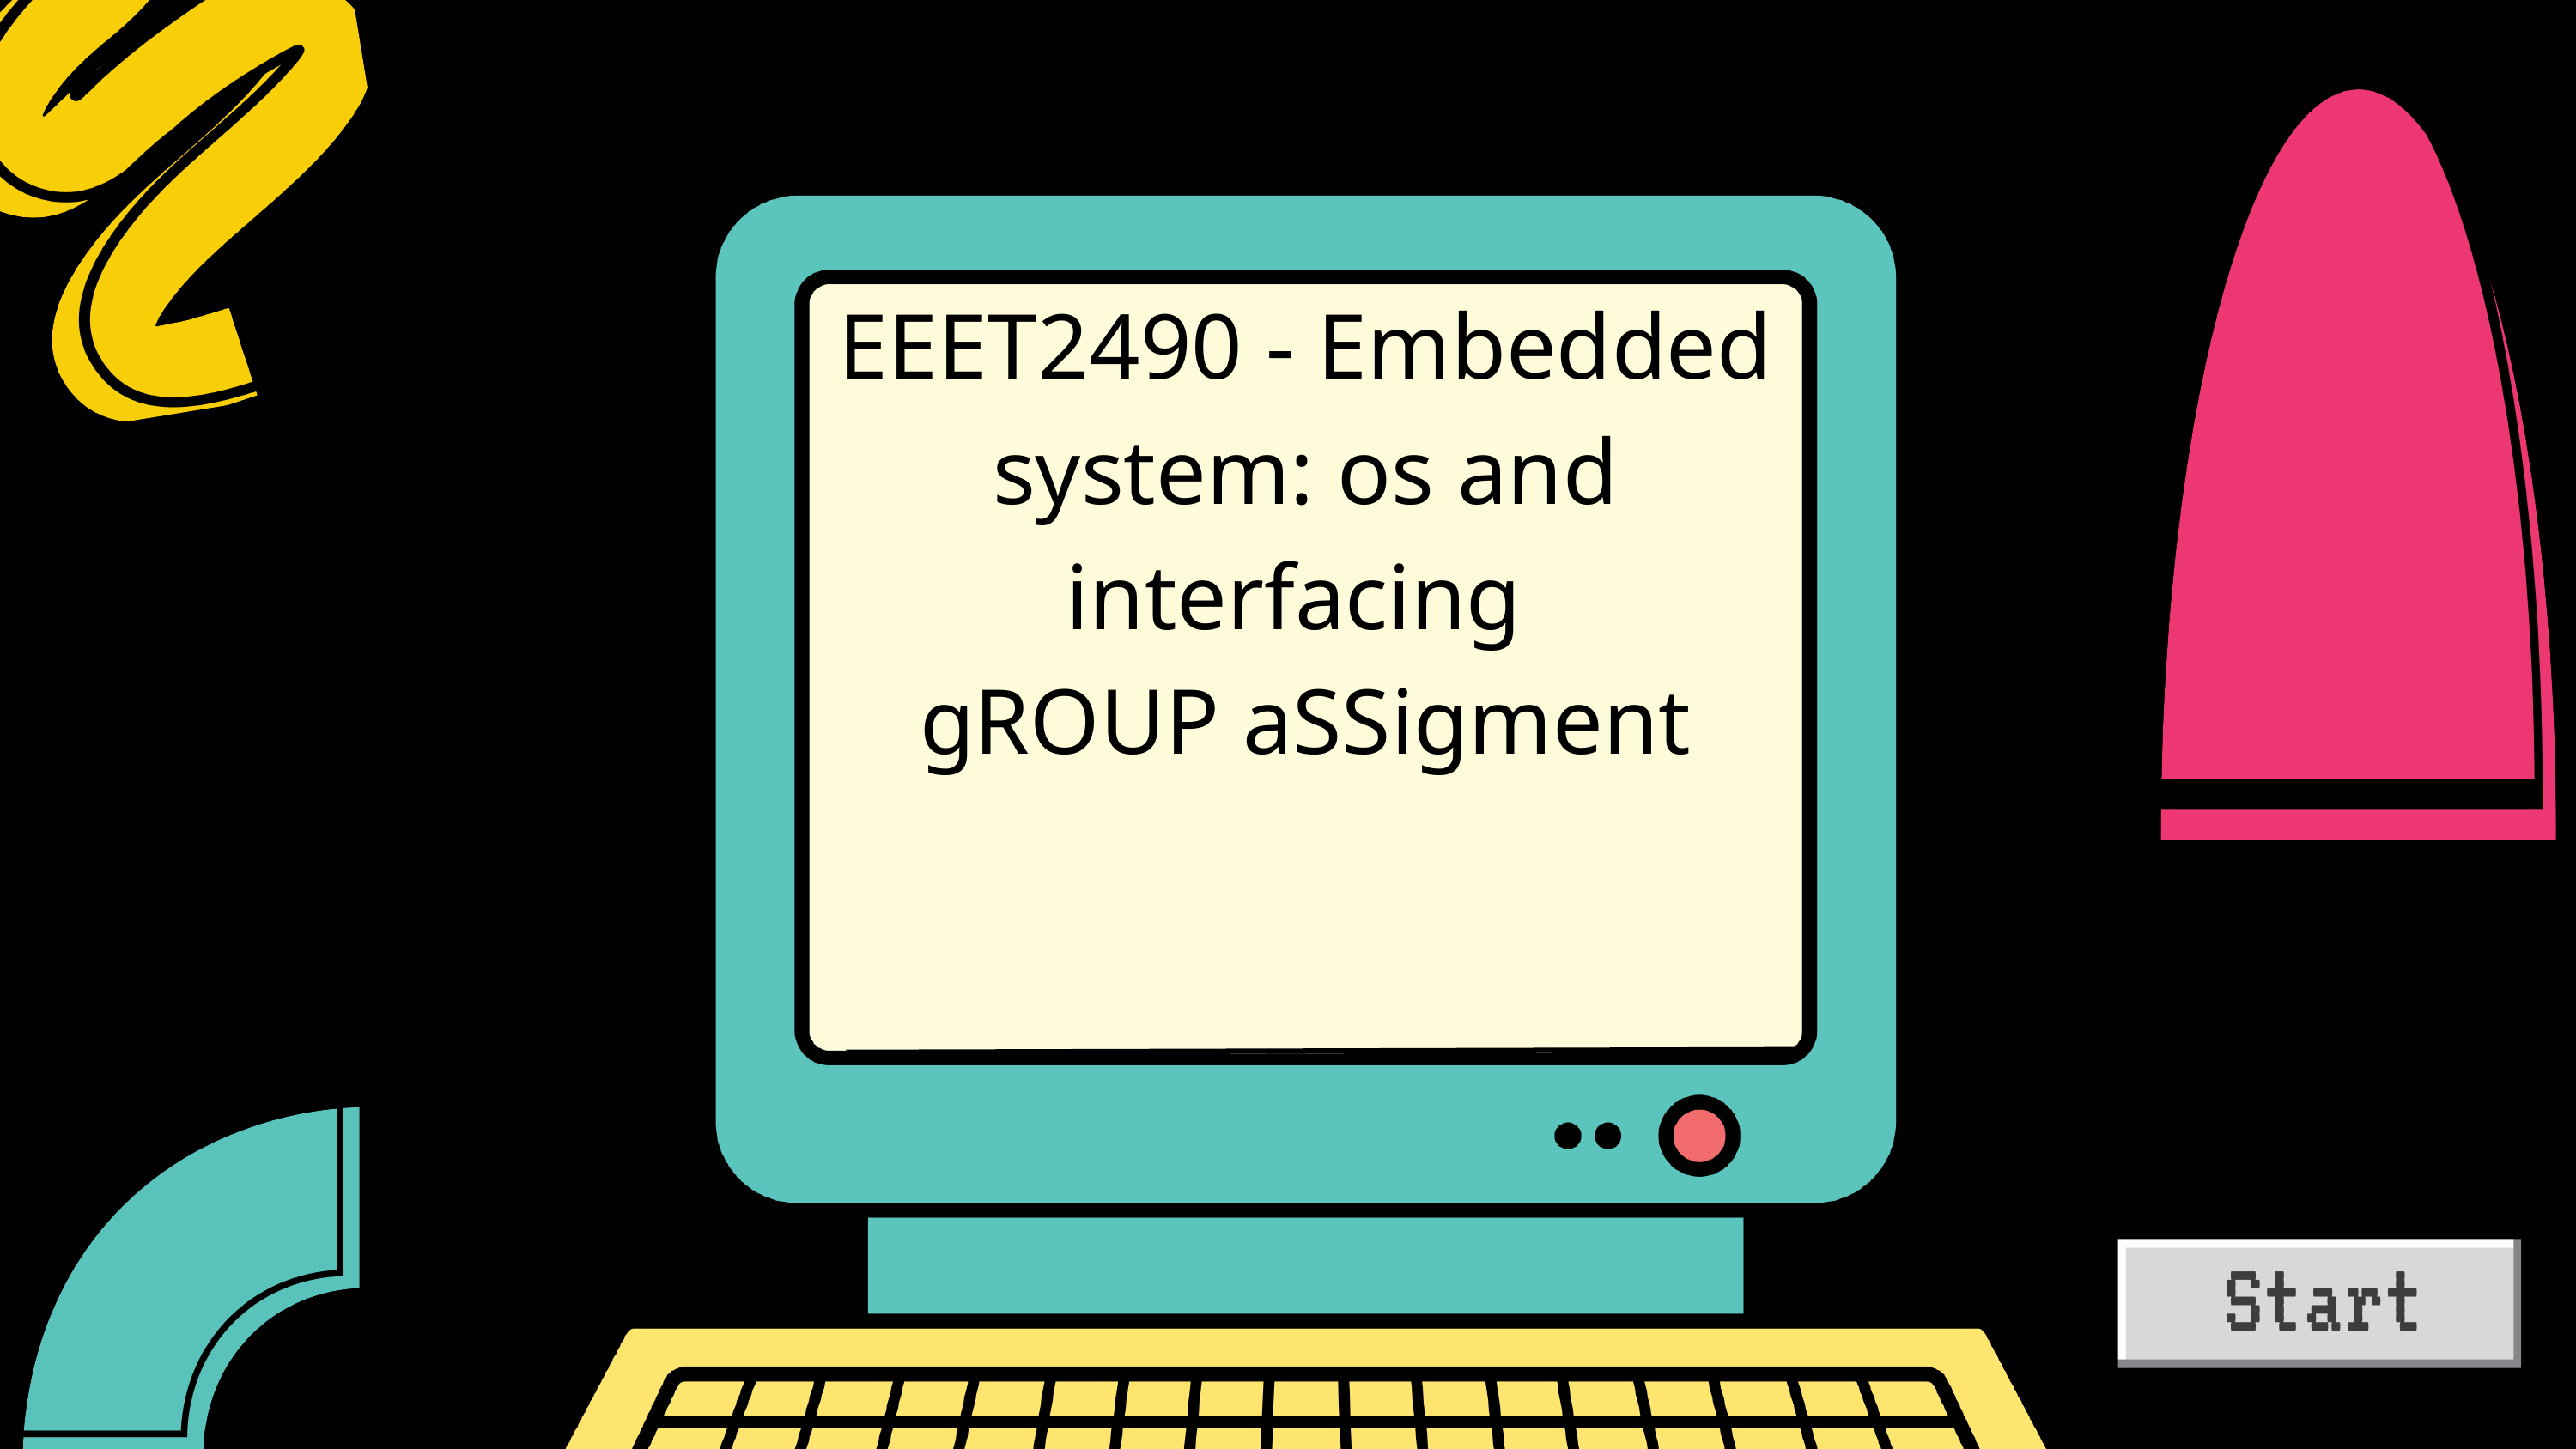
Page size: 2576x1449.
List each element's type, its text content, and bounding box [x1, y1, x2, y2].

text_box [428, 180, 2184, 1449]
text_box [0, 1088, 360, 1449]
text_box [2139, 27, 2556, 841]
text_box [1059, 904, 1552, 1058]
text_box [2184, 1239, 2522, 1368]
text_box [0, 0, 415, 443]
text_box EEET2490 - Embedded system: os and interfacing gROUP aSSigment [824, 271, 1787, 773]
